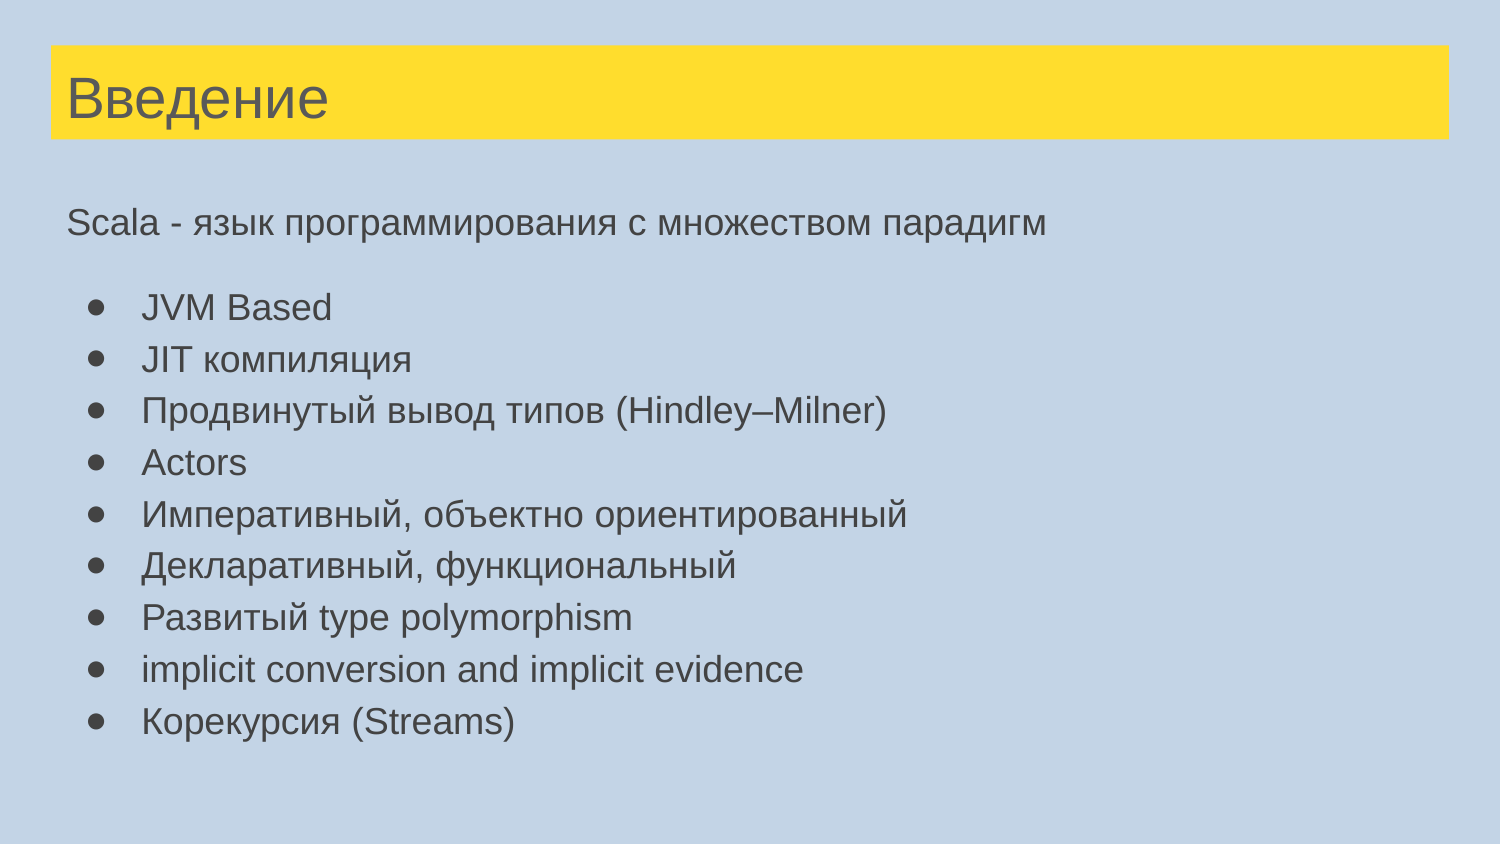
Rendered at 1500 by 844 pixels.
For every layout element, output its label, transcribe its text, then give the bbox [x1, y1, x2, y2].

title Введение [51, 45, 1449, 140]
list Scala - язык программирования с множеством парадигм JVM Based JIT компиляция Продвинутый вывод типов (Hindley–Milner) Actors Императивный, объектно ориентированный Декларативный, функциональный Развитый type polymorphism implicit conversion and implicit evidence Корекурсия (Streams) [51, 175, 1449, 704]
text_box [101, 473, 713, 546]
